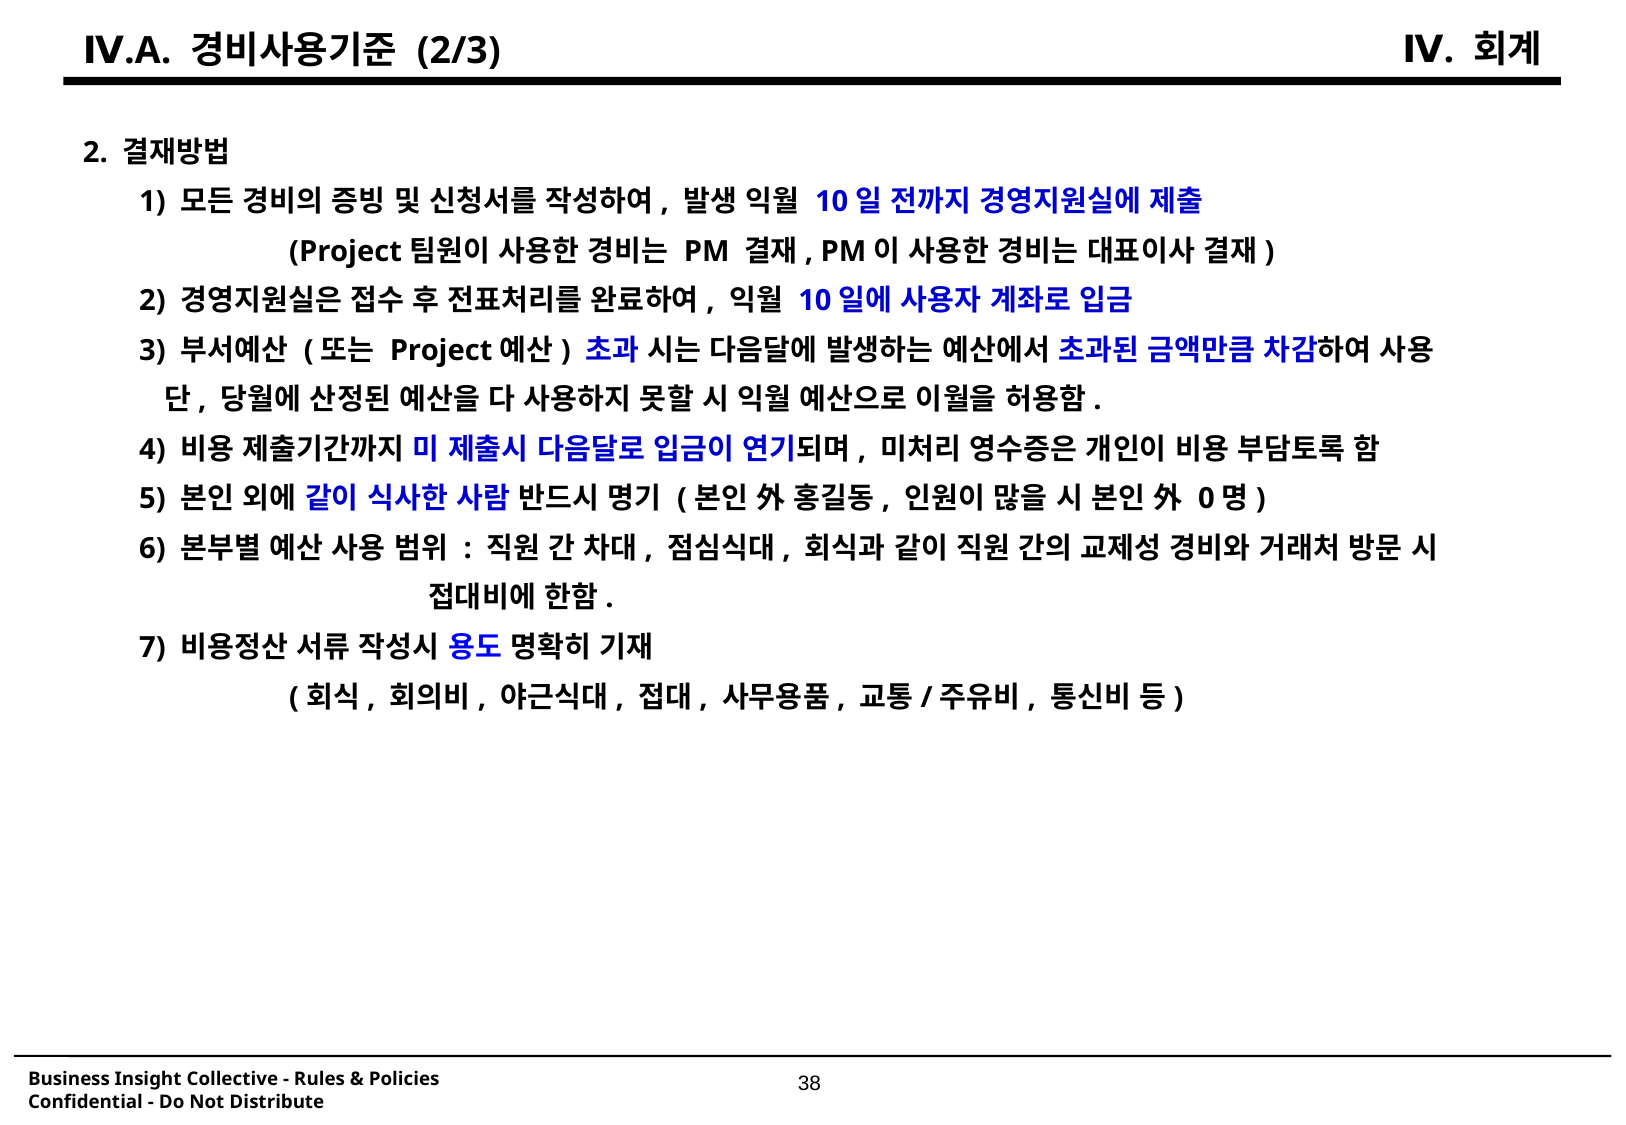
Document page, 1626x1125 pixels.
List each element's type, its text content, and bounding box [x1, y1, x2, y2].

text_box Ⅳ.A. 경비사용기준 (2/3) [68, 18, 1037, 79]
text_box 2. 결재방법 1) 모든 경비의 증빙 및 신청서를 작성하여, 발생 익월 10일 전까지 경영지원실에 제출 (Project팀원이 사용한 경비는 PM 결재, PM이 사용한 경비는 대표이사 결재) 2) 경영지원실은 접수 후 전표처리를 완료하여, 익월 10일에 사용자 계좌로 입금 3) 부서예산 (또는 Project예산) 초과 시는 다음달에 발생하는 예산에서 초과된 금액만큼 차감하여 사용 단, 당월에 산정된 예산을 다 사용하지 못할 시 익월 예산으로 이월을 허용함. 4) 비용 제출기간까지 미 제출시 다음달로 입금이 연기되며, 미처리 영수증은 개인이 비용 부담토록 함 5) 본인 외에 같이 식사한 사람 반드시 명기 (본인 外 홍길동, 인원이 많을 시 본인 外 0명) 6) 본부별 예산 사용 범위 : 직원 간 차대, 점심식대, 회식과 같이 직원 간의 교제성 경비와 거래처 방문 시 접대비에 한함. 7) 비용정산 서류 작성시 용도 명확히 기재 (회식, 회의비, 야근식대, 접대, 사무용품, 교통/주유비, 통신비 등) [68, 125, 1567, 1020]
text_box Ⅳ. 회계 [1202, 17, 1557, 78]
